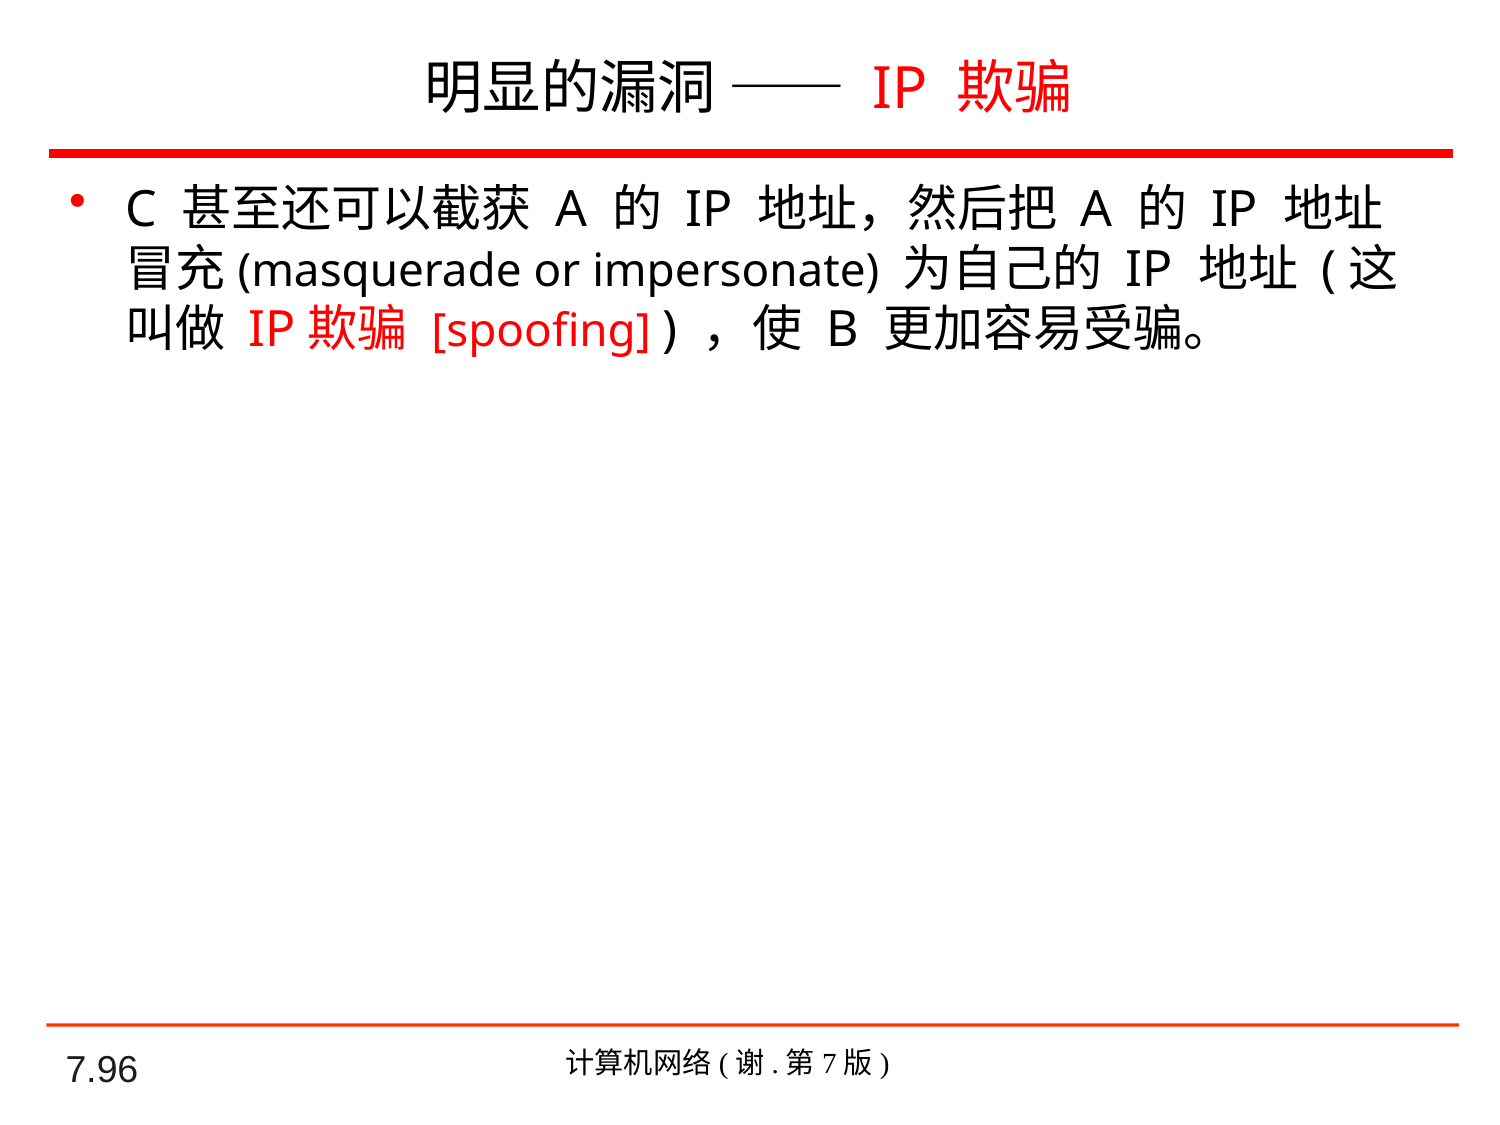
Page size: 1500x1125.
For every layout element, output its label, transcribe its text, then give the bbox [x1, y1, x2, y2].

title 明显的漏洞 —— IP 欺骗 [58, 33, 1440, 137]
list C 甚至还可以截获 A 的 IP 地址，然后把 A 的 IP 地址冒充(masquerade or impersonate) 为自己的 IP 地址 (这叫做 IP欺骗 [spoofing] ) ，使 B 更加容易受骗。 [53, 168, 1447, 1014]
